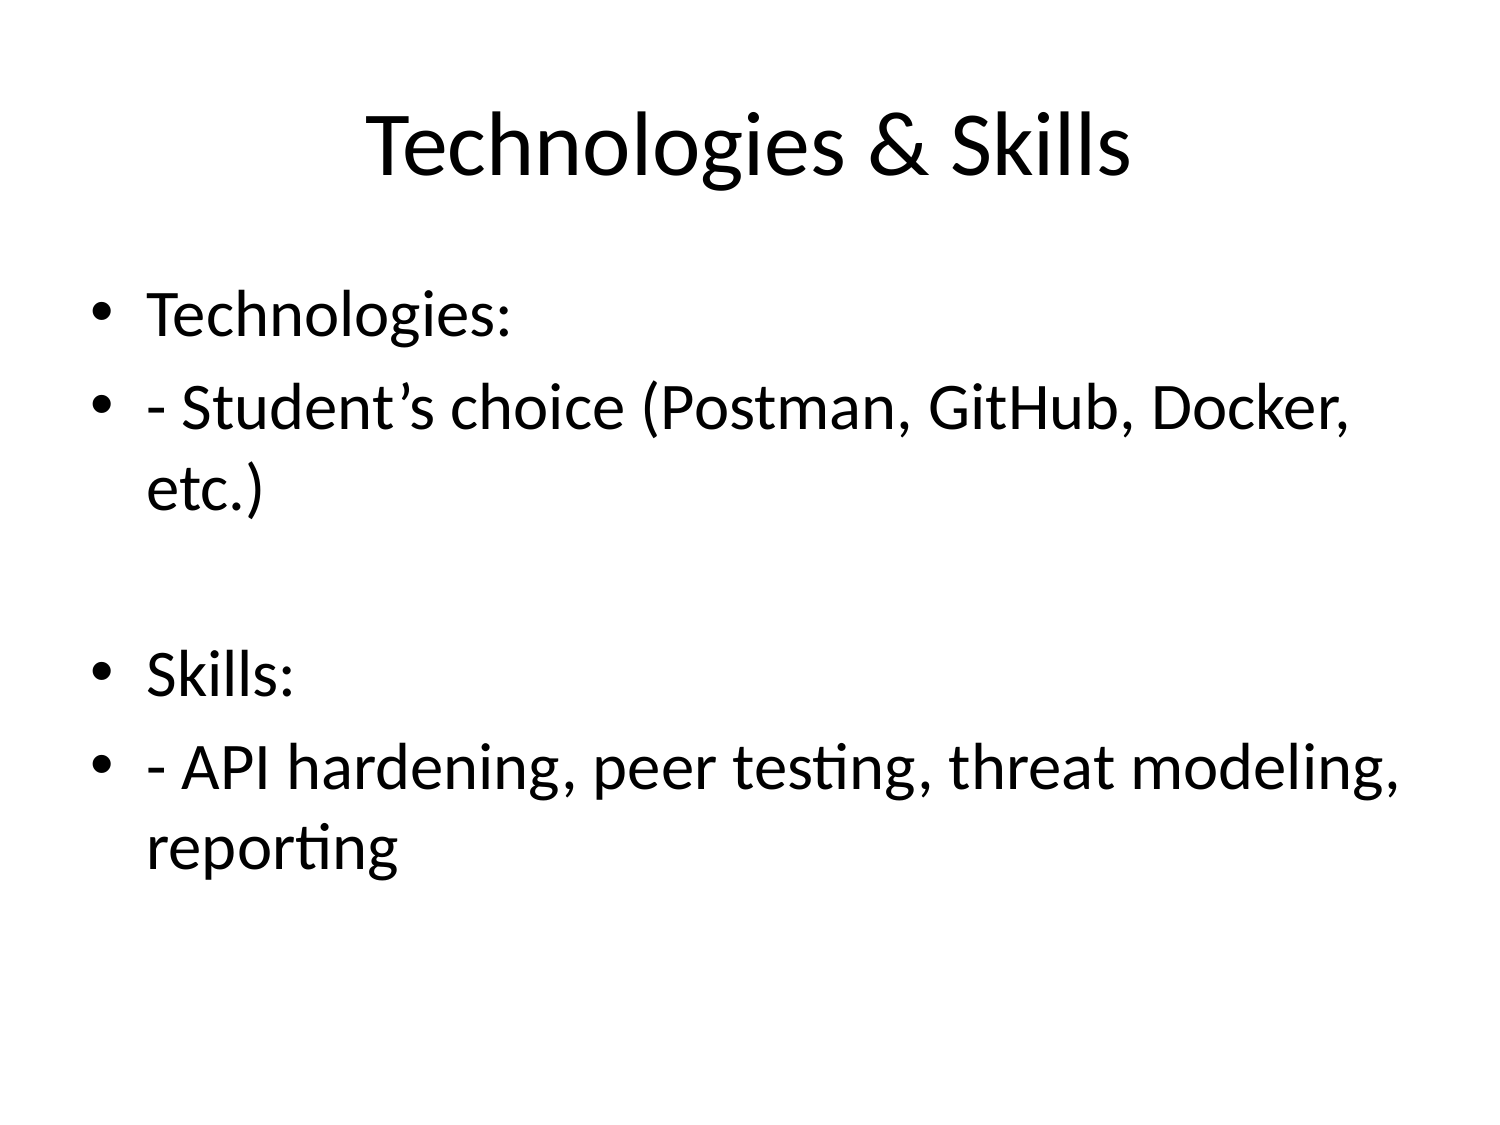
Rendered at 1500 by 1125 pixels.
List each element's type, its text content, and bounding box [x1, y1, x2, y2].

list Technologies: - Student’s choice (Postman, GitHub, Docker, etc.) Skills: - API hardening, peer testing, threat modeling, reporting [75, 262, 1425, 1005]
title Technologies & Skills [75, 45, 1425, 233]
